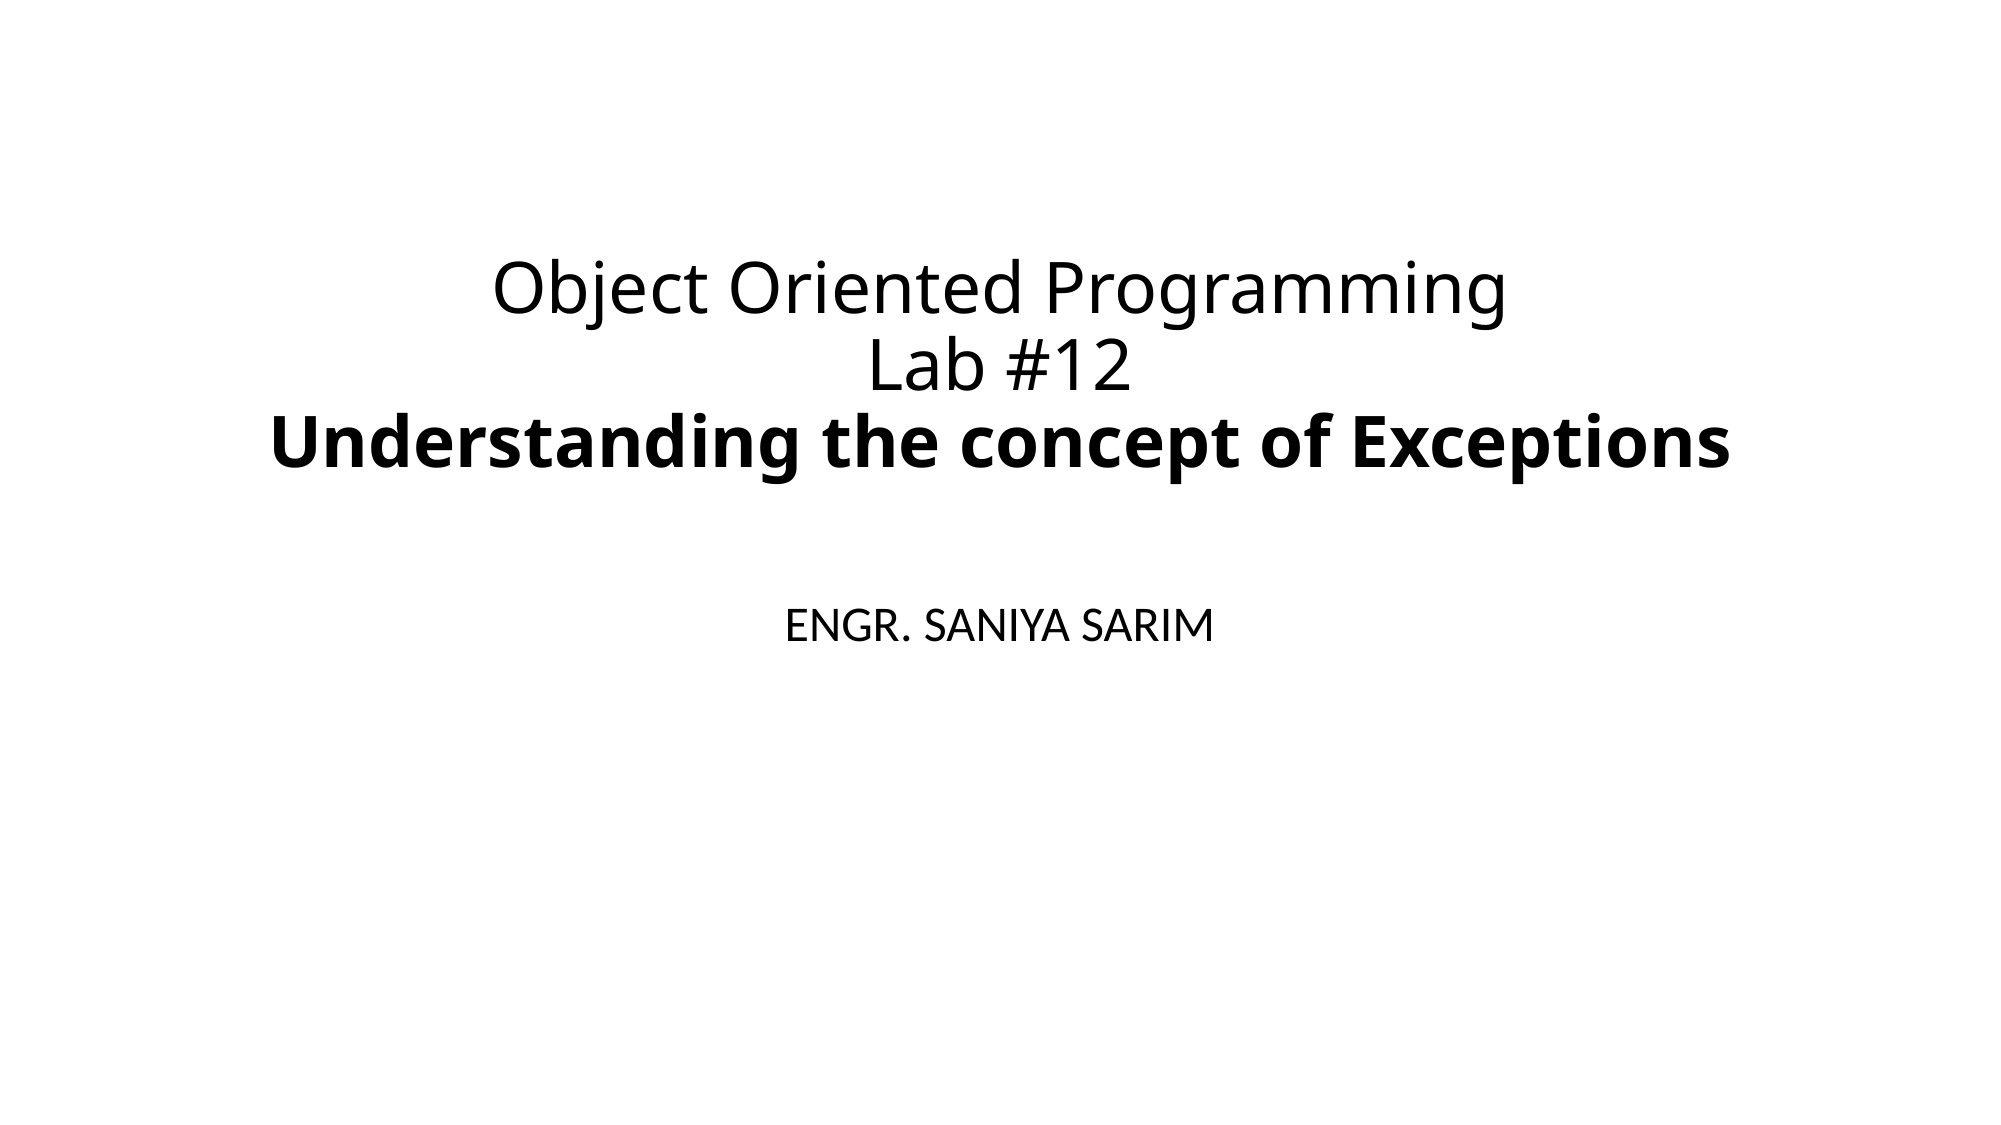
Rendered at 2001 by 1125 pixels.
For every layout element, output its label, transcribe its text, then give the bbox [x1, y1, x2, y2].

subtitle ENGR. SANIYA SARIM [249, 590, 1750, 863]
title Object Oriented Programming Lab #12 Understanding the concept of Exceptions [249, 184, 1750, 576]
